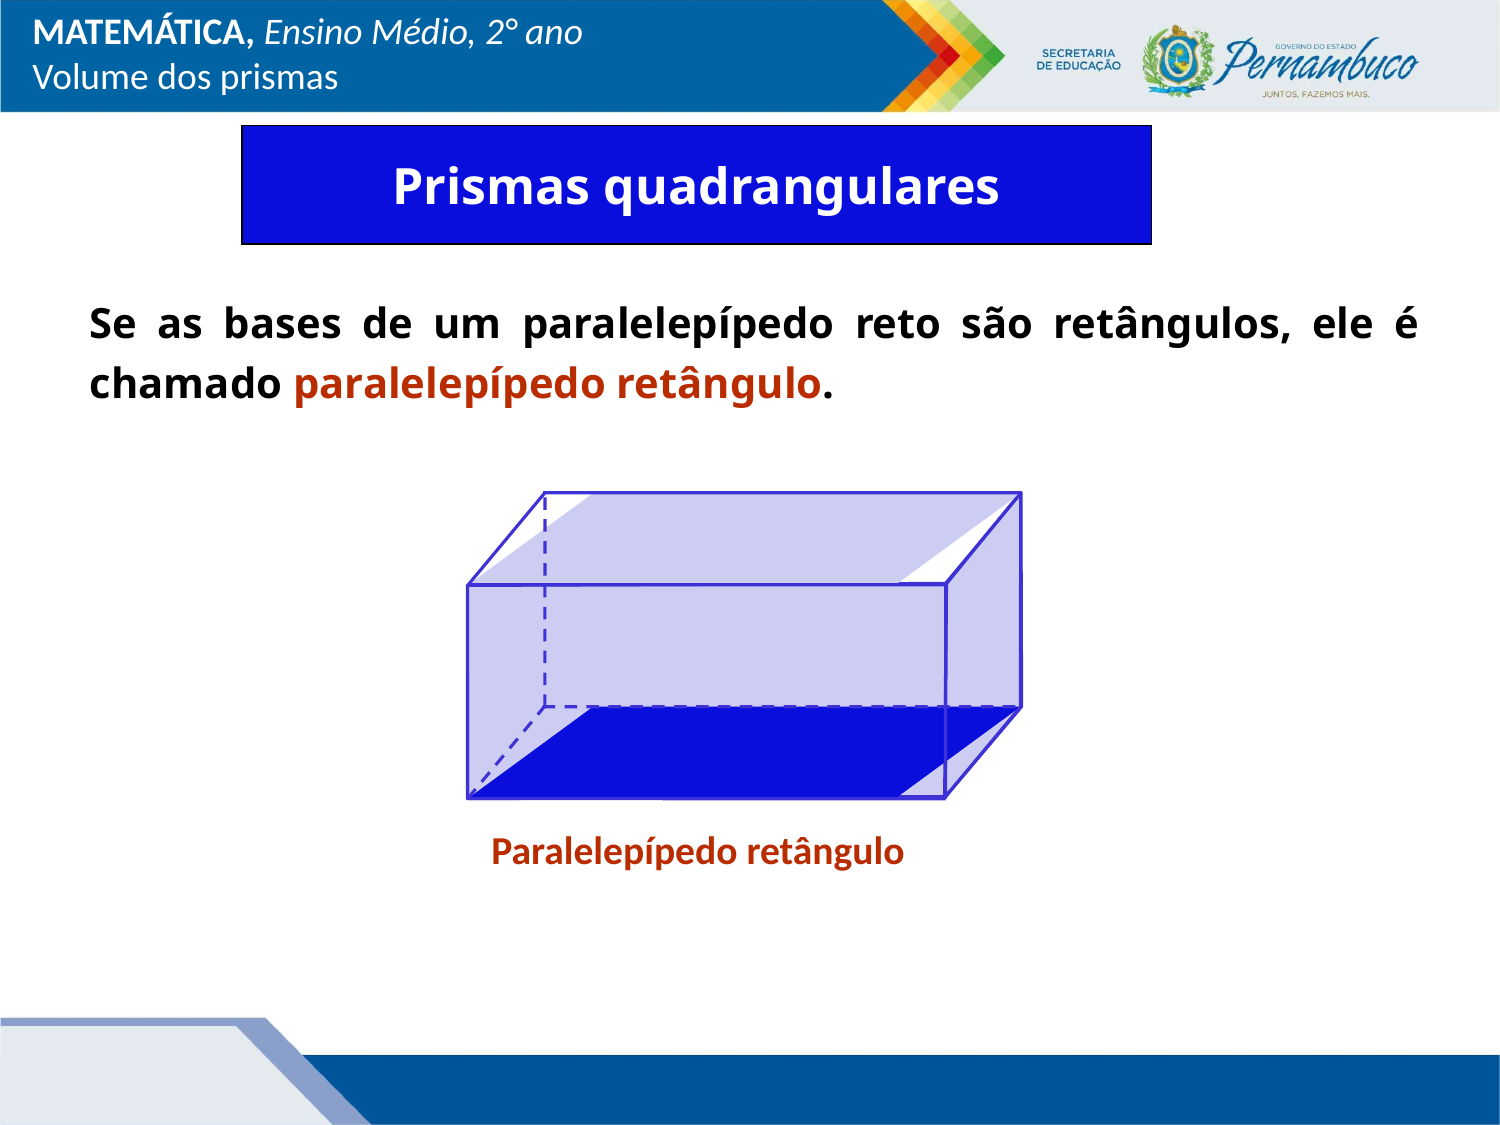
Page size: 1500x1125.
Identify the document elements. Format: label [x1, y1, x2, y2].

text_box [467, 492, 1022, 799]
picture [0, 0, 1500, 1125]
